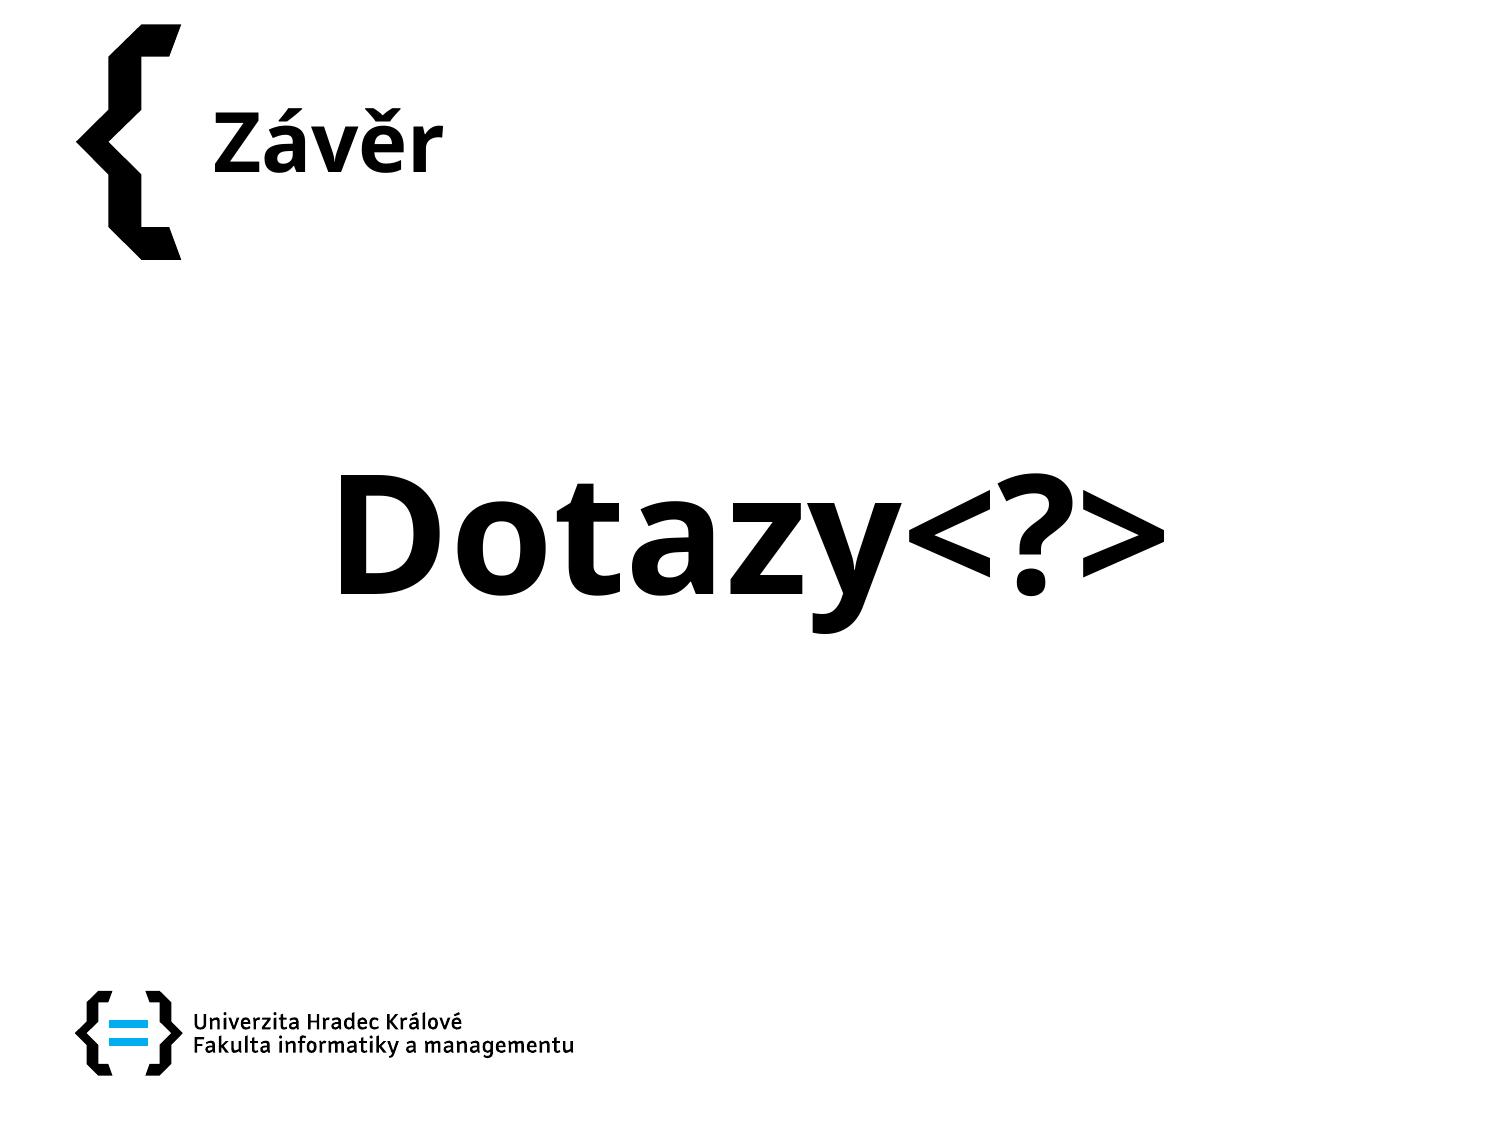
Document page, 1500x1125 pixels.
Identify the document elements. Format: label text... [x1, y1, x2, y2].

list Dotazy<?> [74, 420, 1426, 991]
title Závěr [197, 44, 1426, 233]
